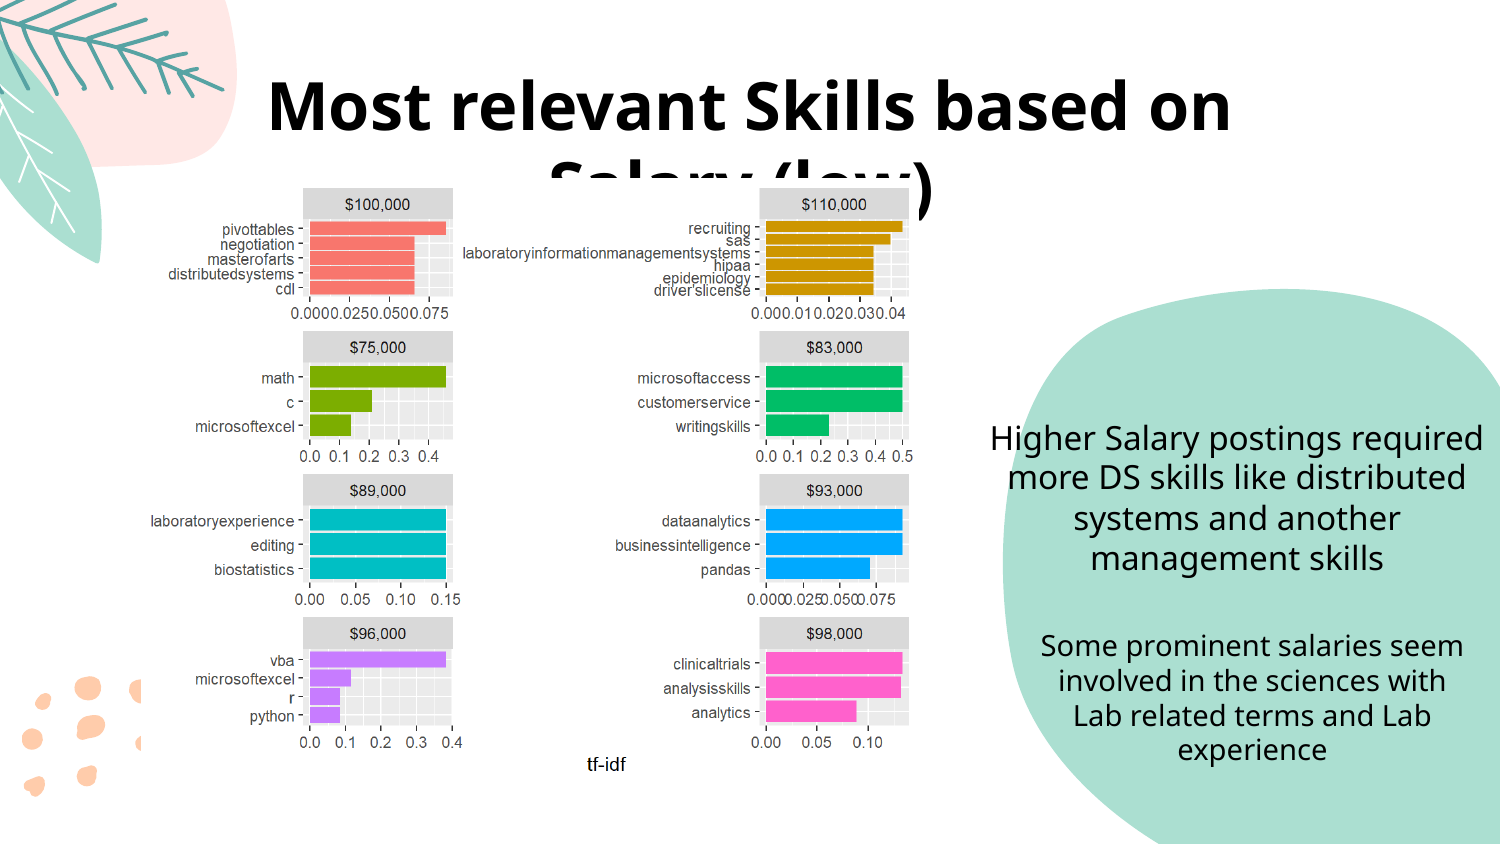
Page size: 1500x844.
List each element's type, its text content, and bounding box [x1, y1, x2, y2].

title Most relevant Skills based on Salary (low) [232, 48, 1268, 179]
subtitle Higher Salary postings required more DS skills like distributed systems and another management skills [963, 401, 1500, 585]
text_box Some prominent salaries seem involved in the sciences with Lab related terms and Lab experience [1019, 611, 1486, 782]
picture [141, 178, 920, 784]
